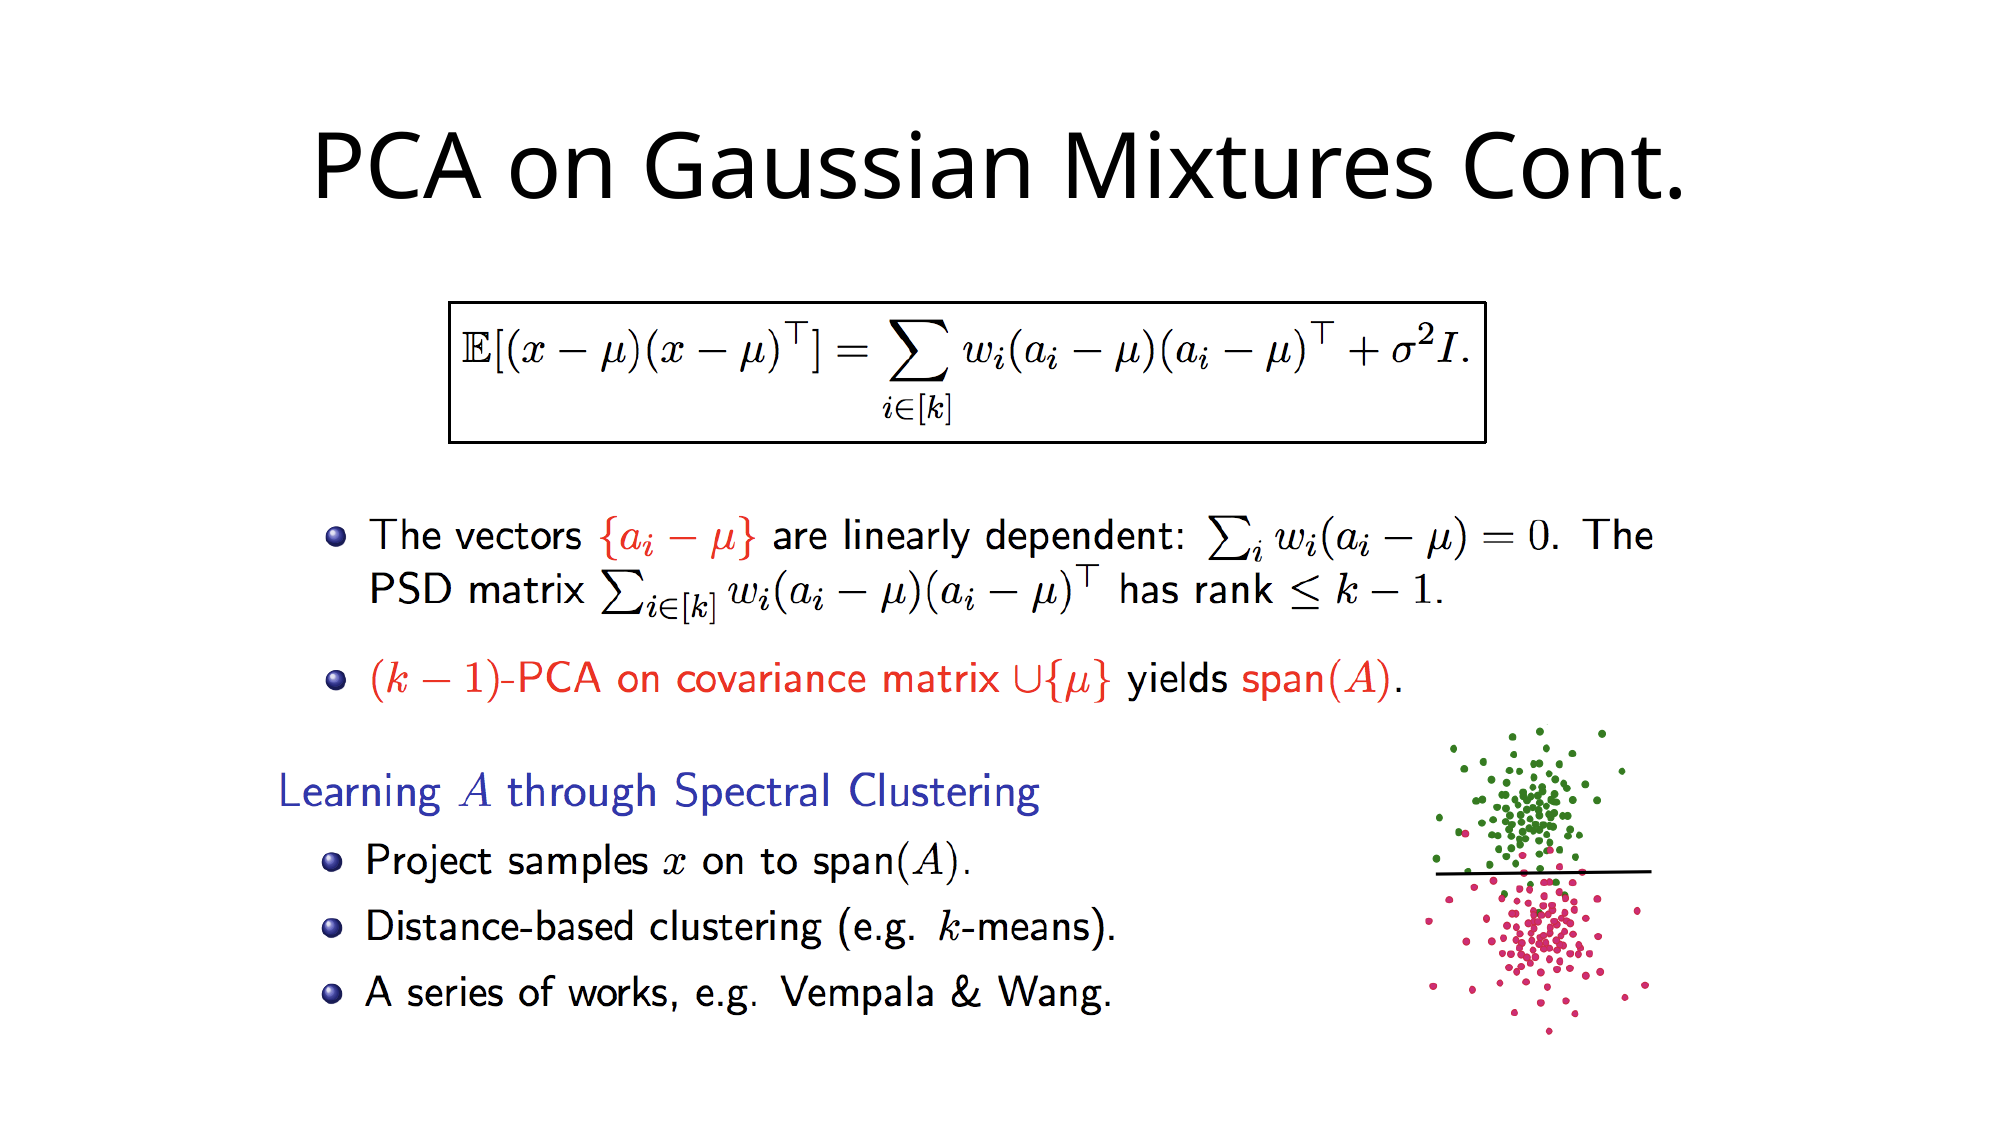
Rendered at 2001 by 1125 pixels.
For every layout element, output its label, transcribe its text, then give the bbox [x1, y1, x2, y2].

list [267, 238, 1669, 724]
picture [267, 724, 1669, 1048]
title PCA on Gaussian Mixtures Cont. [137, 59, 1863, 278]
